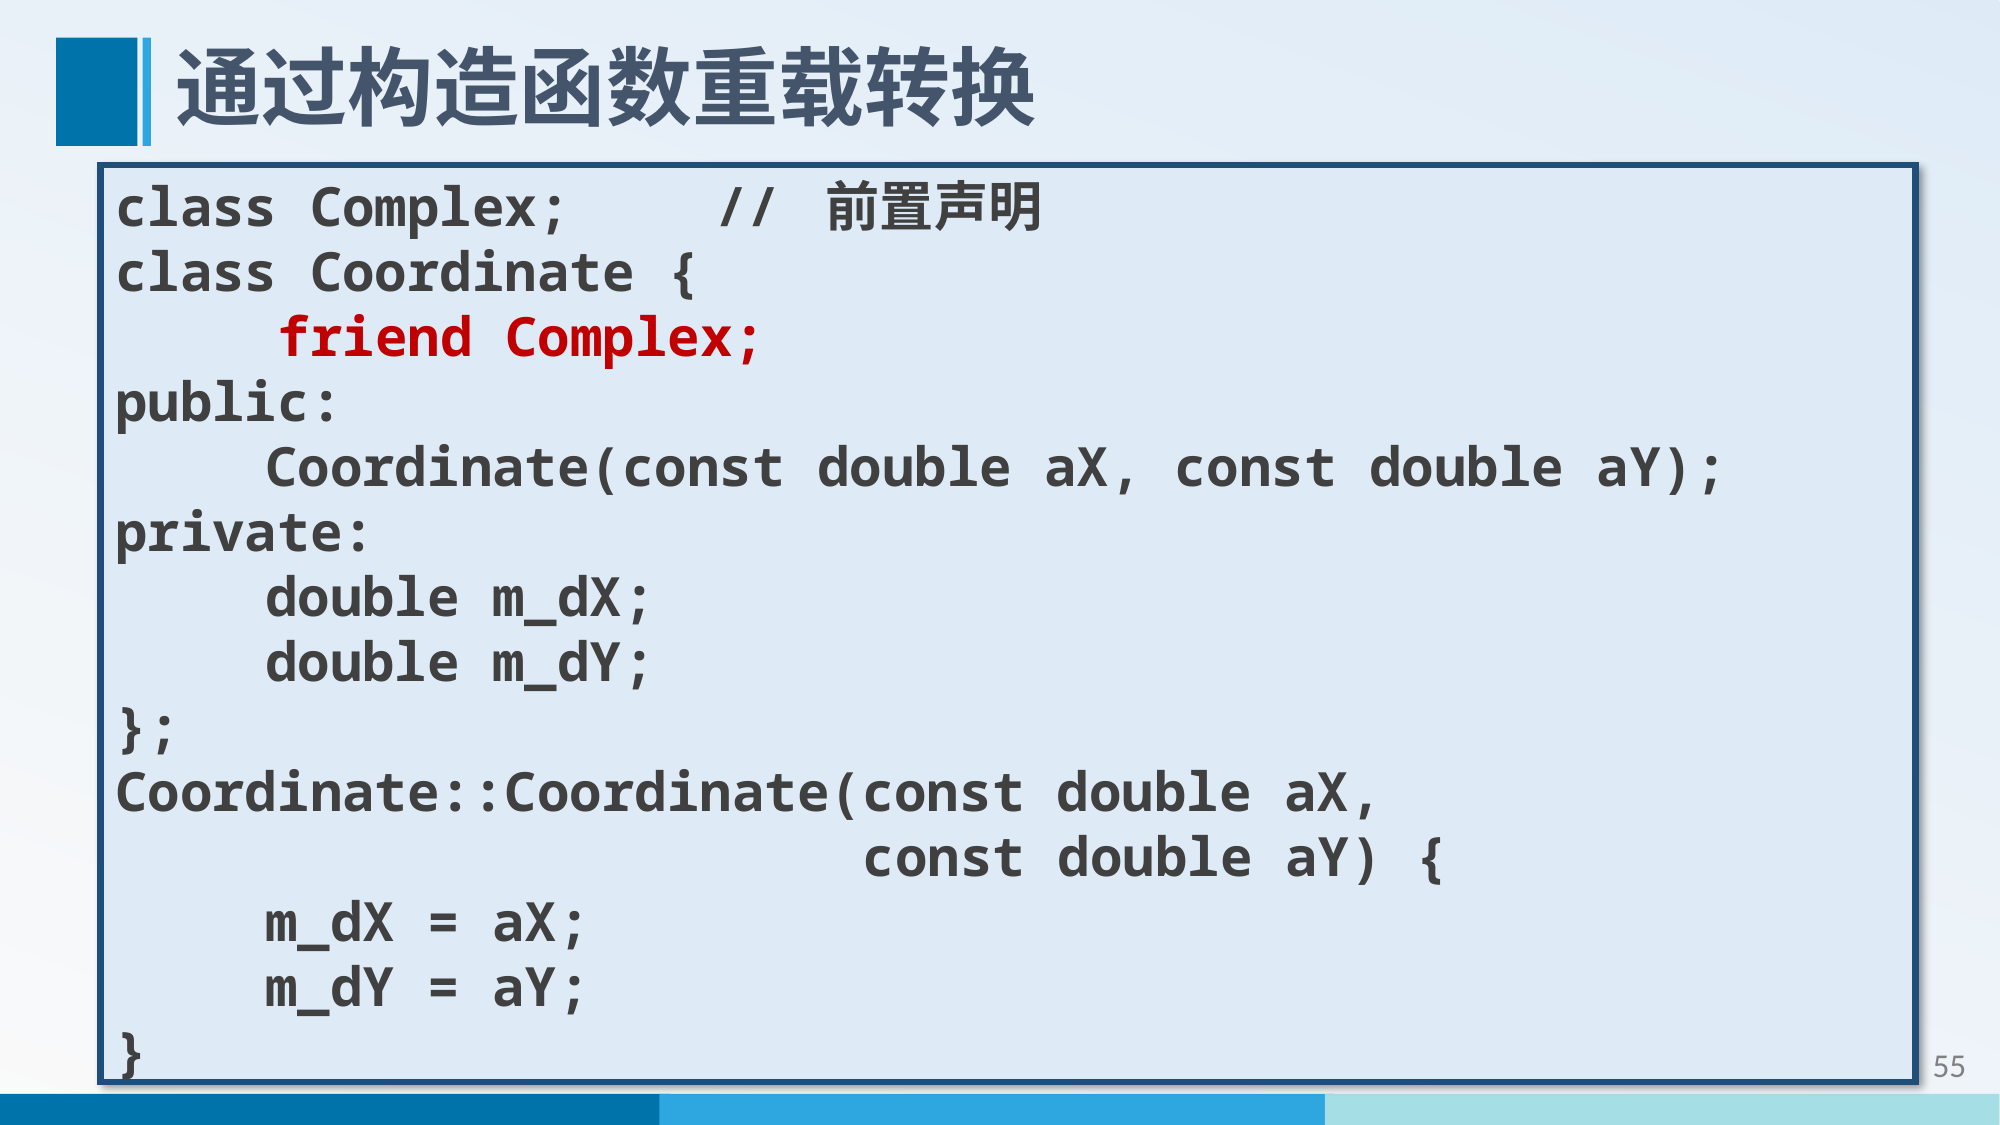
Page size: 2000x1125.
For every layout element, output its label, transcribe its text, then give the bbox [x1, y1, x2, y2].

text_box class Complex; // 前置声明 class Coordinate { friend Complex; public: Coordinate(const double aX, const double aY); private: double m_dX; double m_dY; }; Coordinate::Coordinate(const double aX, const double aY) { m_dX = aX; m_dY = aY; } [100, 165, 1916, 1083]
title 通过构造函数重载转换 [160, 37, 1791, 146]
